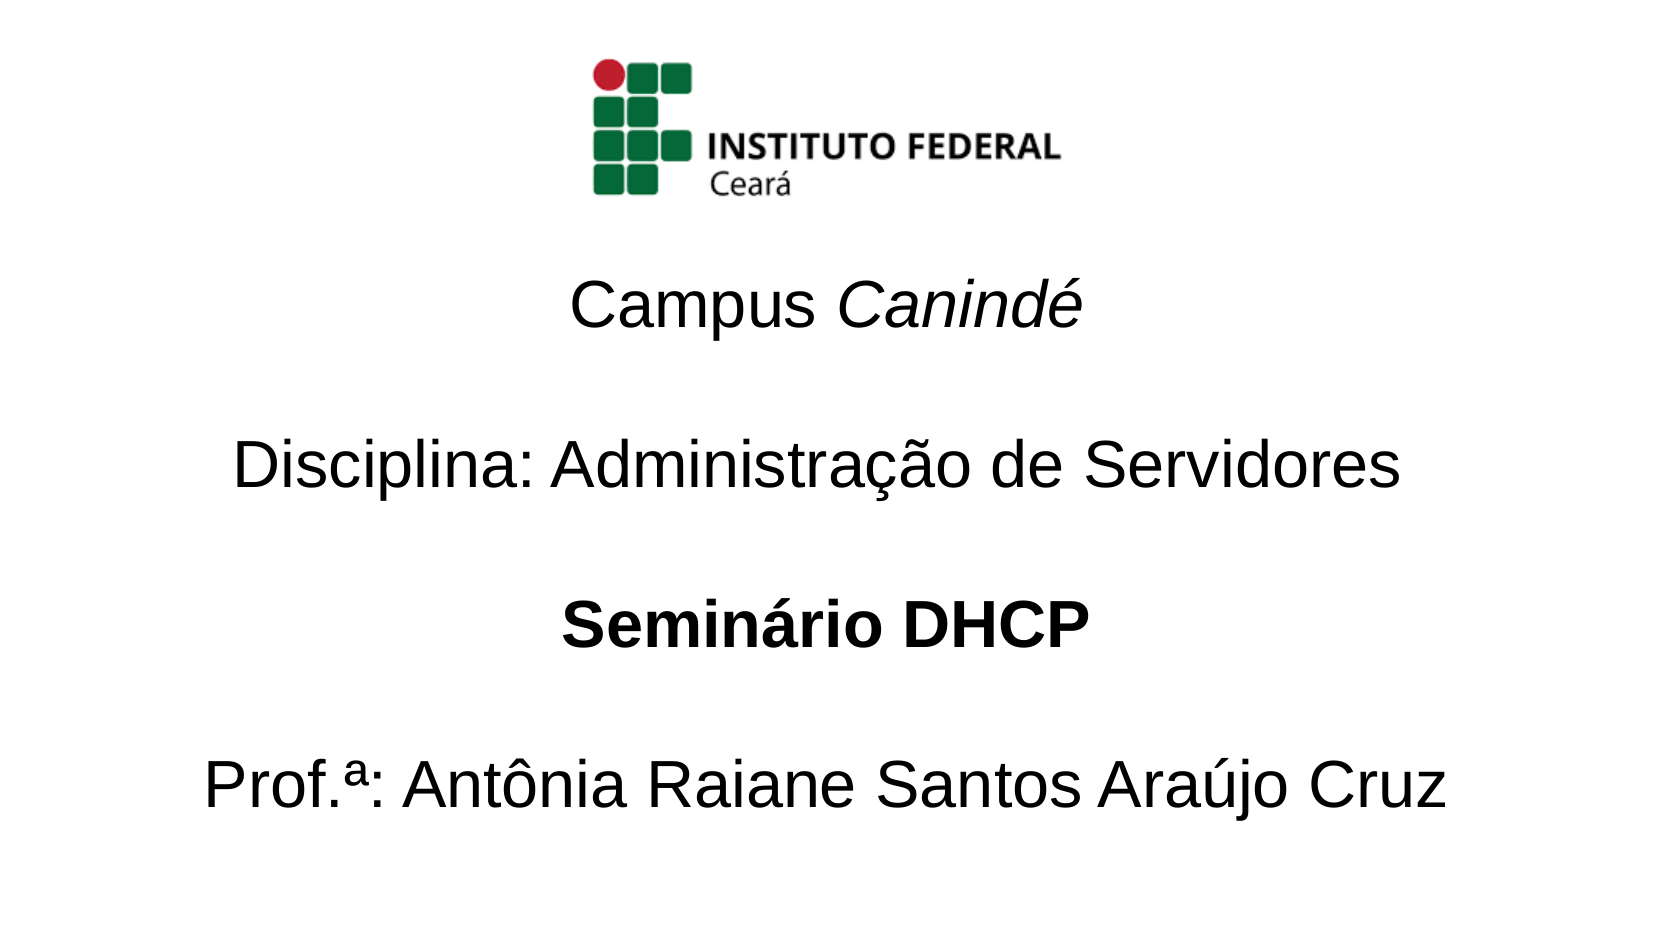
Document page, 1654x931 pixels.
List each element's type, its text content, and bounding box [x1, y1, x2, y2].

picture [552, 11, 1102, 237]
text_box Campus Canindé Disciplina: Administração de Servidores Seminário DHCP Prof.ª: Antônia Raiane Santos Araújo Cruz [82, 236, 1571, 846]
